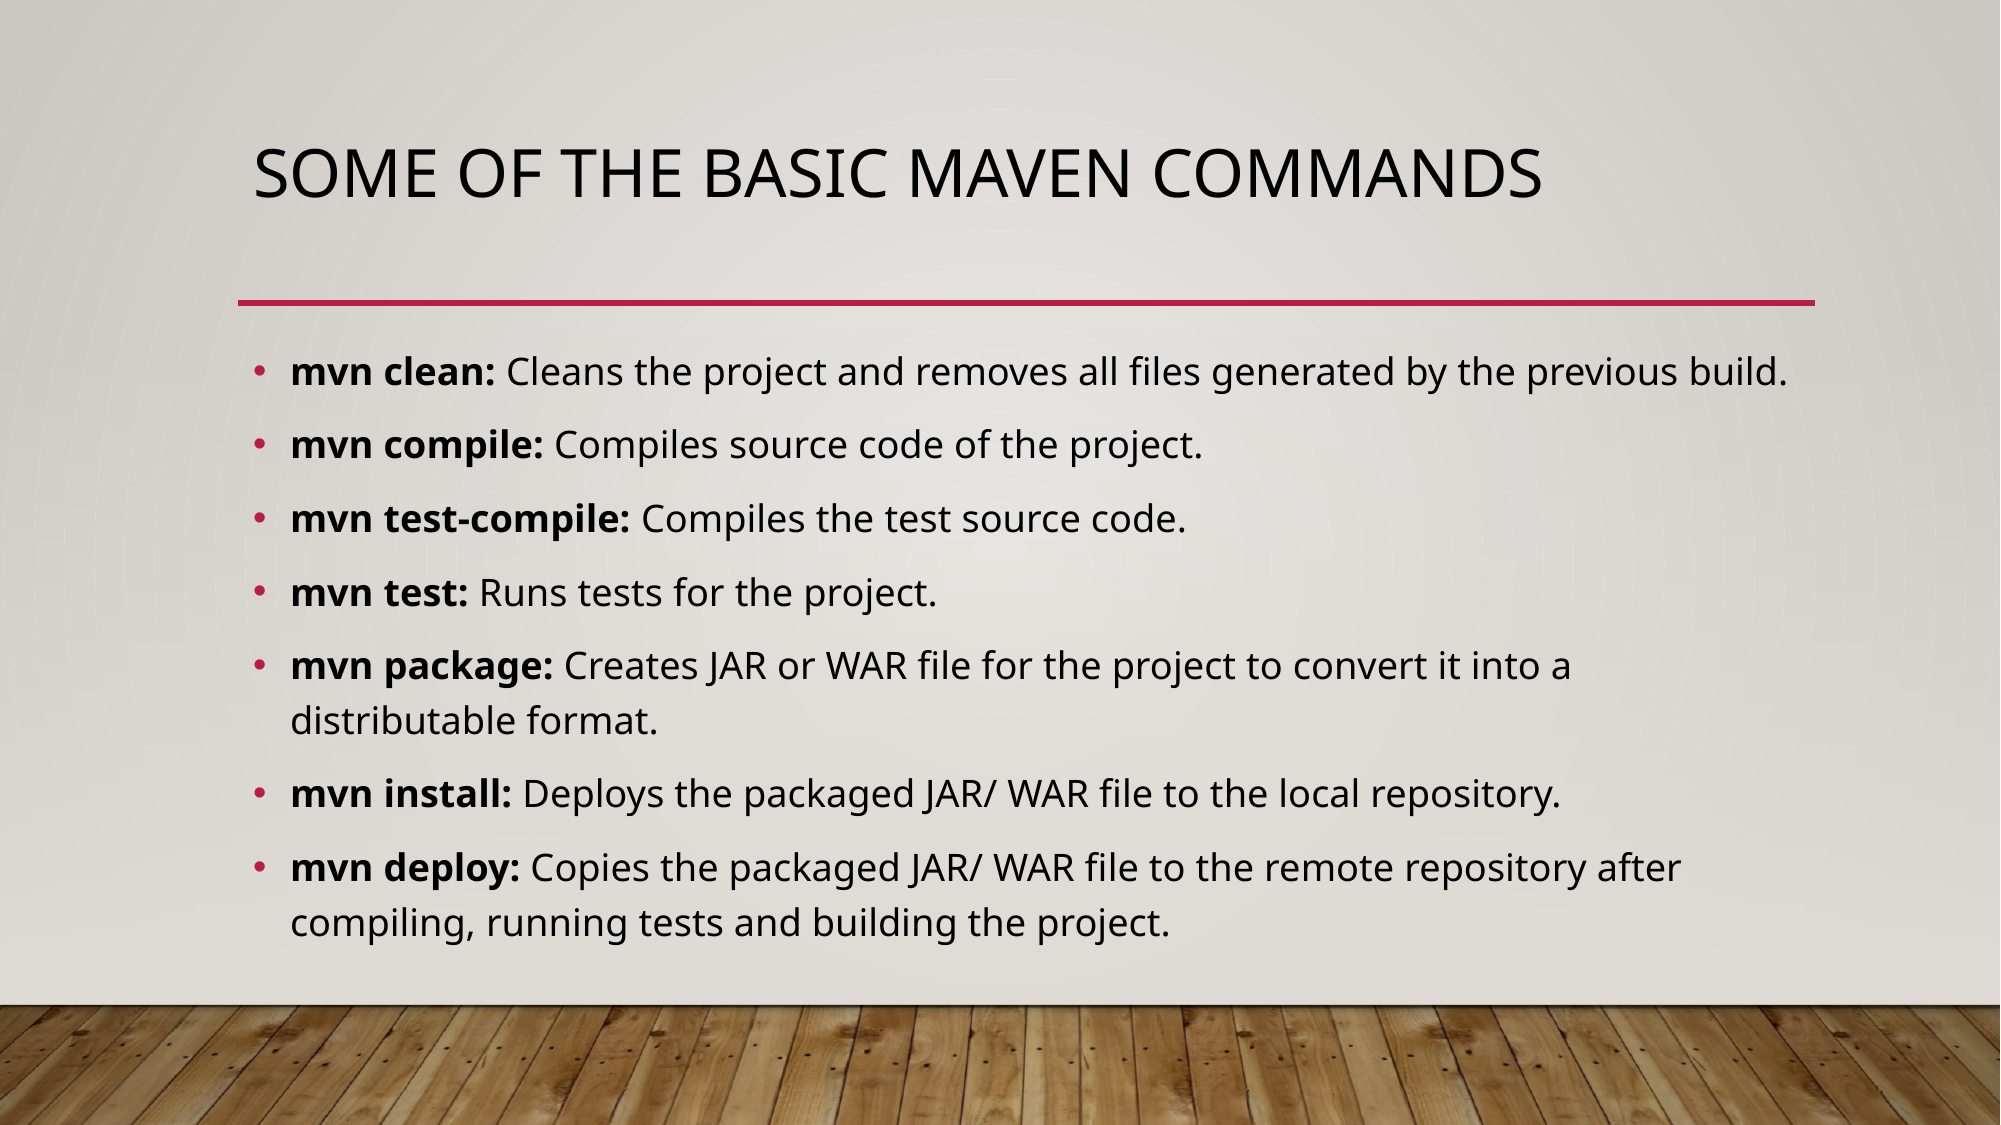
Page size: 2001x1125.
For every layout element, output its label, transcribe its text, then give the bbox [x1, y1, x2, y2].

picture [0, 1005, 2000, 1125]
title Some of the basic maven commands [238, 131, 1814, 305]
list mvn clean: Cleans the project and removes all files generated by the previous build. mvn compile: Compiles source code of the project. mvn test-compile: Compiles the test source code. mvn test: Runs tests for the project. mvn package: Creates JAR or WAR file for the project to convert it into a distributable format. mvn install: Deploys the packaged JAR/ WAR file to the local repository. mvn deploy: Copies the packaged JAR/ WAR file to the remote repository after compiling, running tests and building the project. [238, 330, 1814, 974]
